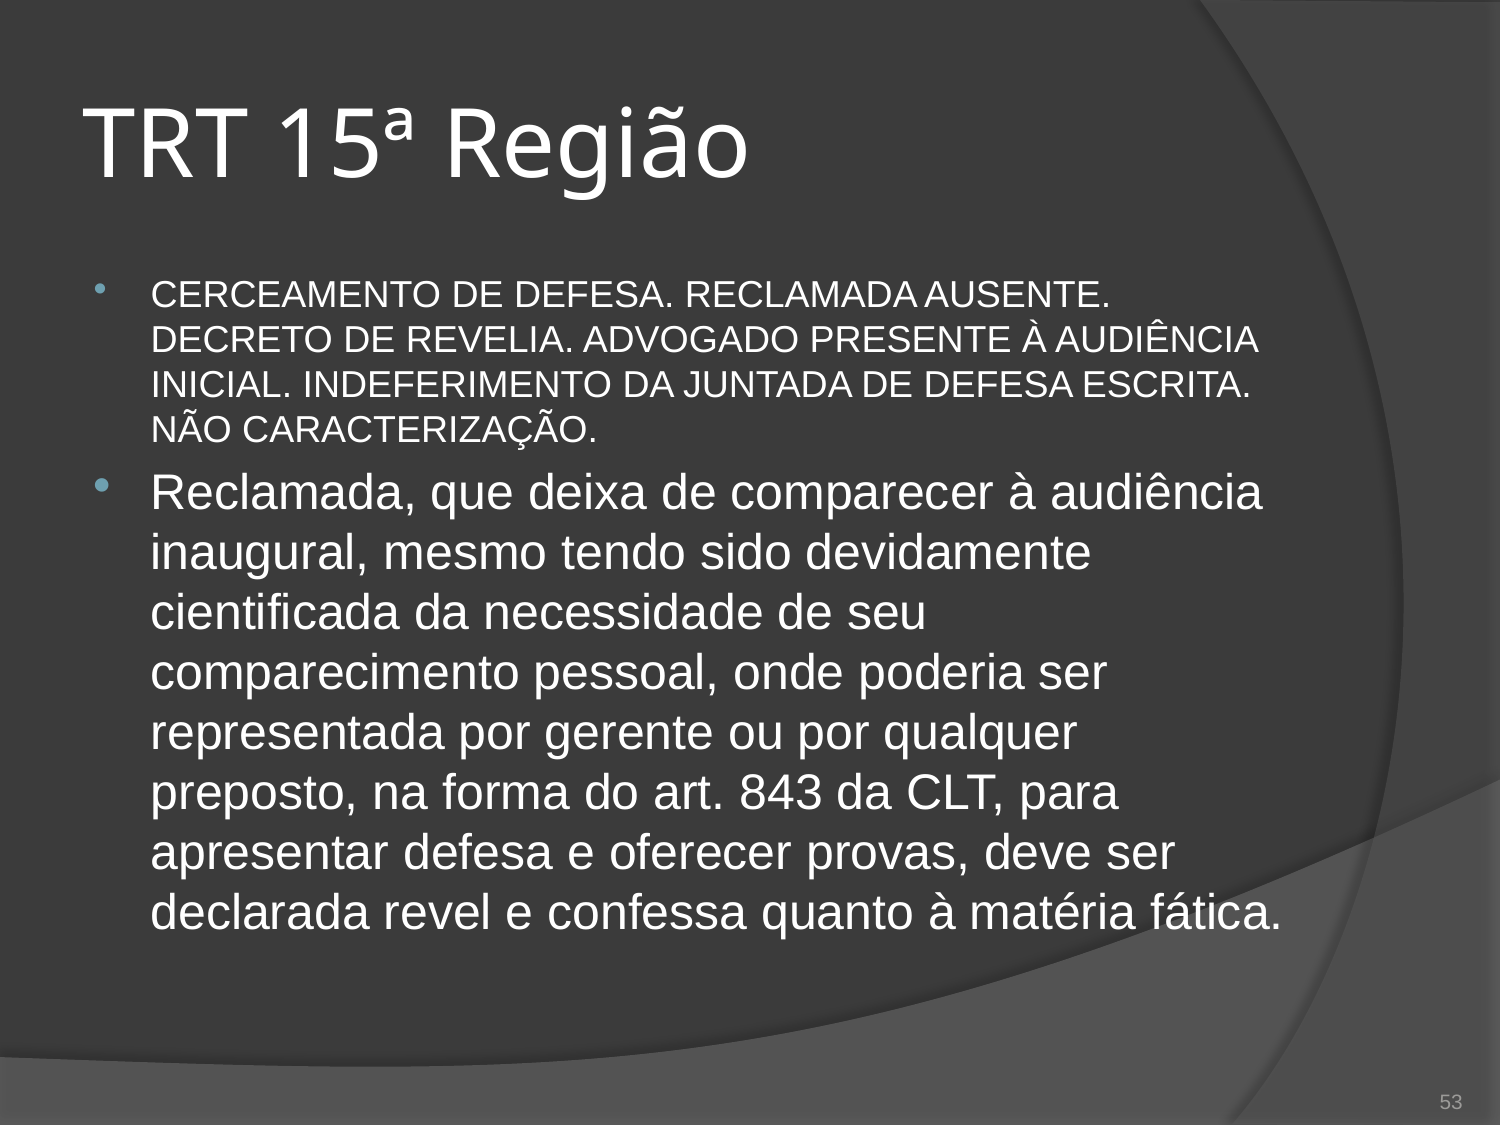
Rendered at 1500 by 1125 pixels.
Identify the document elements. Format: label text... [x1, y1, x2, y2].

title TRT 15ª Região [75, 45, 1300, 233]
list CERCEAMENTO DE DEFESA. RECLAMADA AUSENTE. DECRETO DE REVELIA. ADVOGADO PRESENTE À AUDIÊNCIA INICIAL. INDEFERIMENTO DA JUNTADA DE DEFESA ESCRITA. NÃO CARACTERIZAÇÃO. Reclamada, que deixa de comparecer à audiência inaugural, mesmo tendo sido devidamente cientificada da necessidade de seu comparecimento pessoal, onde poderia ser representada por gerente ou por qualquer preposto, na forma do art. 843 da CLT, para apresentar defesa e oferecer provas, deve ser declarada revel e confessa quanto à matéria fática. [75, 262, 1300, 1005]
slide_number 53 [1337, 1053, 1463, 1114]
